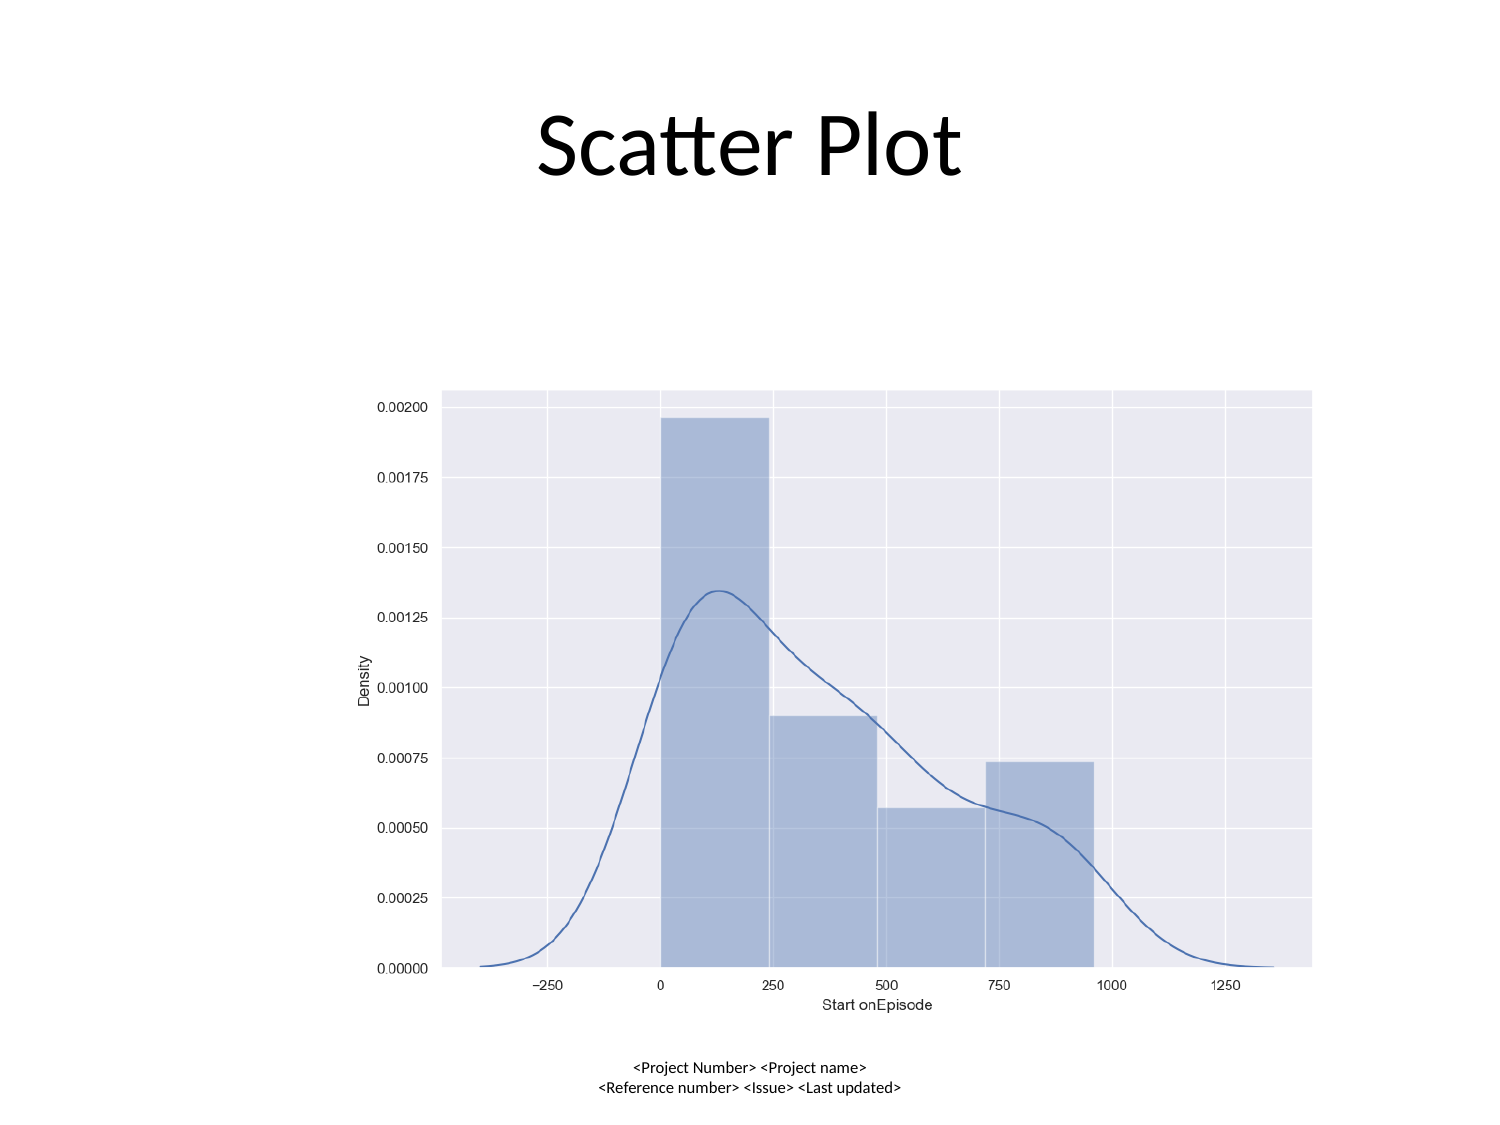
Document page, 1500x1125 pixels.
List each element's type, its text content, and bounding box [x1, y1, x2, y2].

picture [299, 299, 1426, 1051]
text_box <Project Number> <Project name> <Reference number> <Issue> <Last updated> [583, 1059, 917, 1105]
title Scatter Plot [75, 45, 1425, 233]
